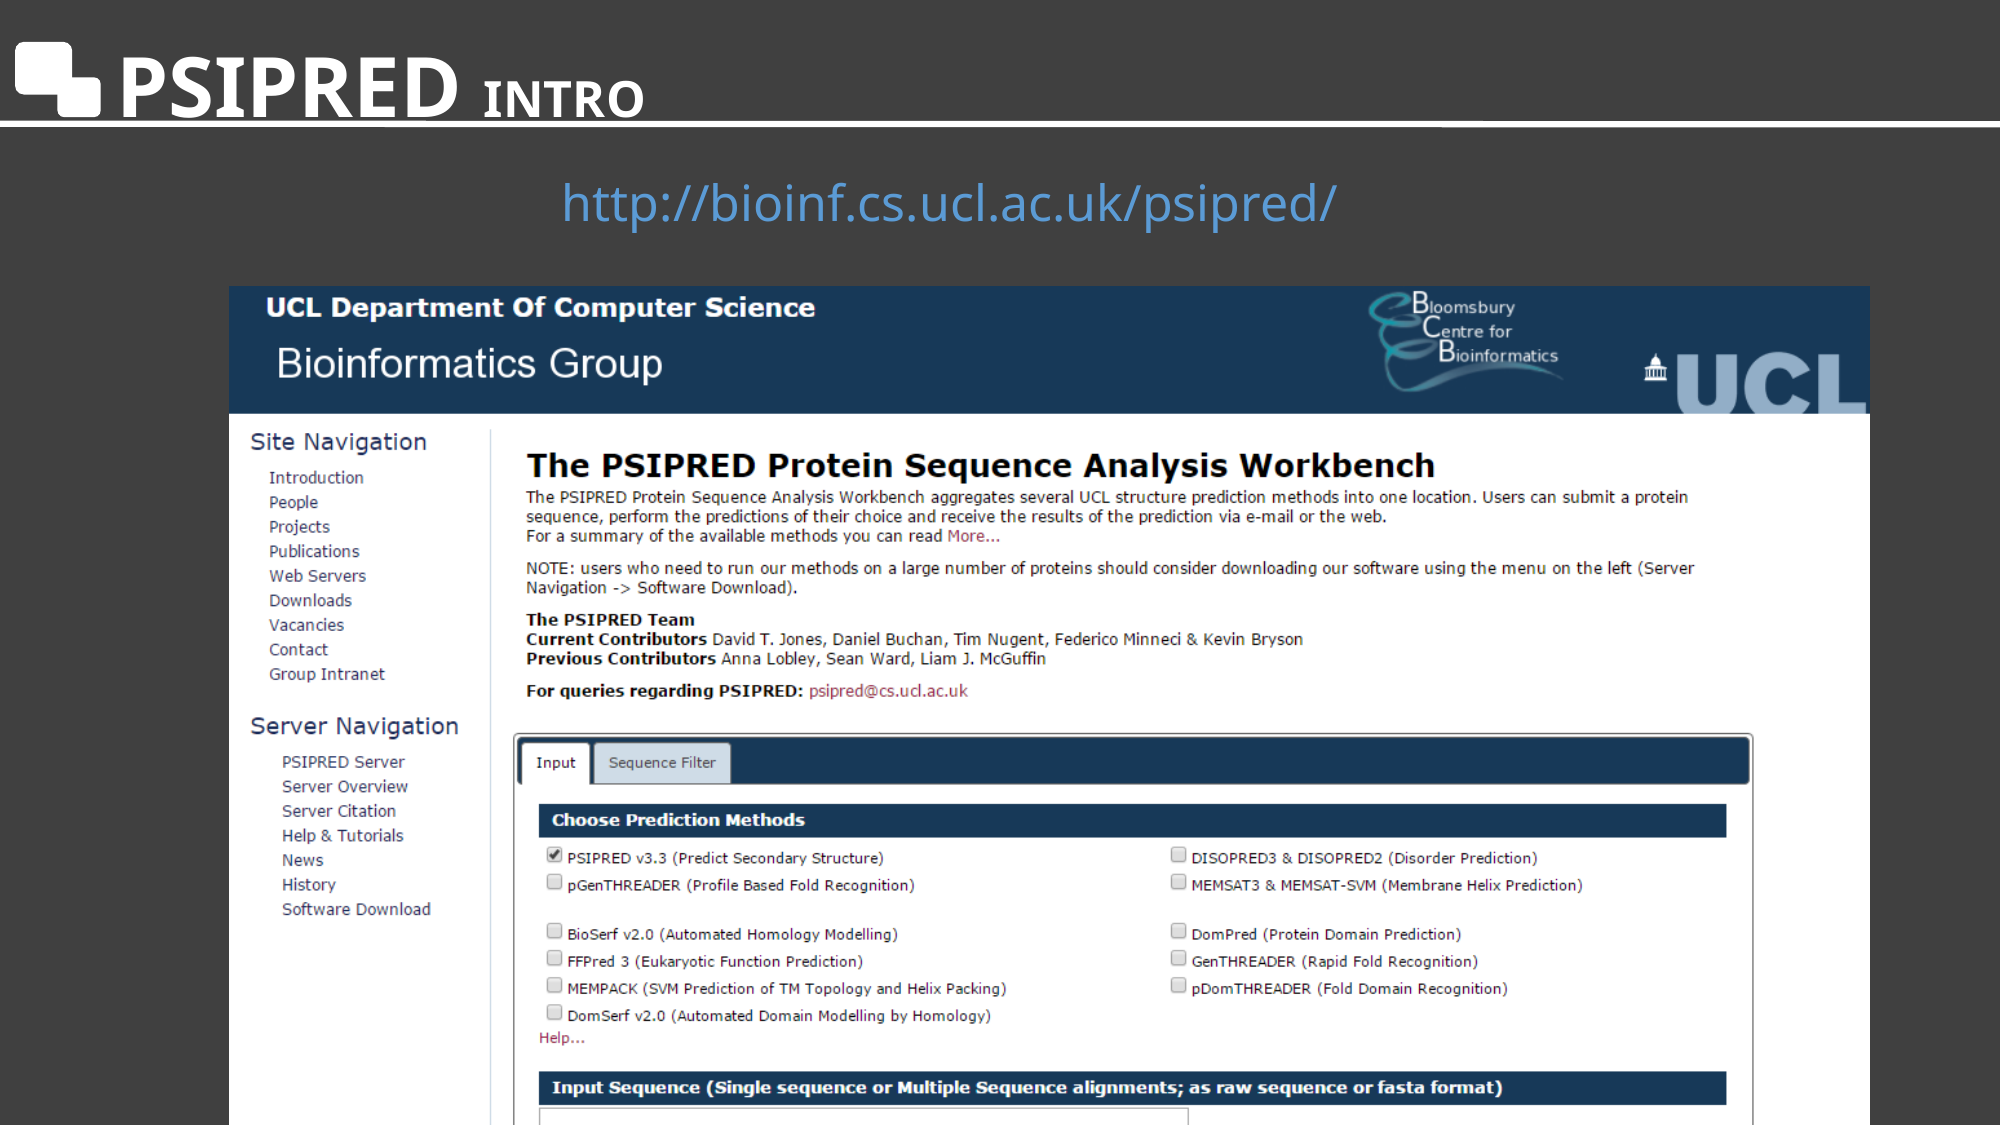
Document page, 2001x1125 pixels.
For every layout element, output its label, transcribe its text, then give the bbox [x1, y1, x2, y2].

picture [229, 286, 1870, 1125]
text_box http://bioinf.cs.ucl.ac.uk/psipred/ [547, 163, 1354, 239]
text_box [0, 26, 2000, 143]
